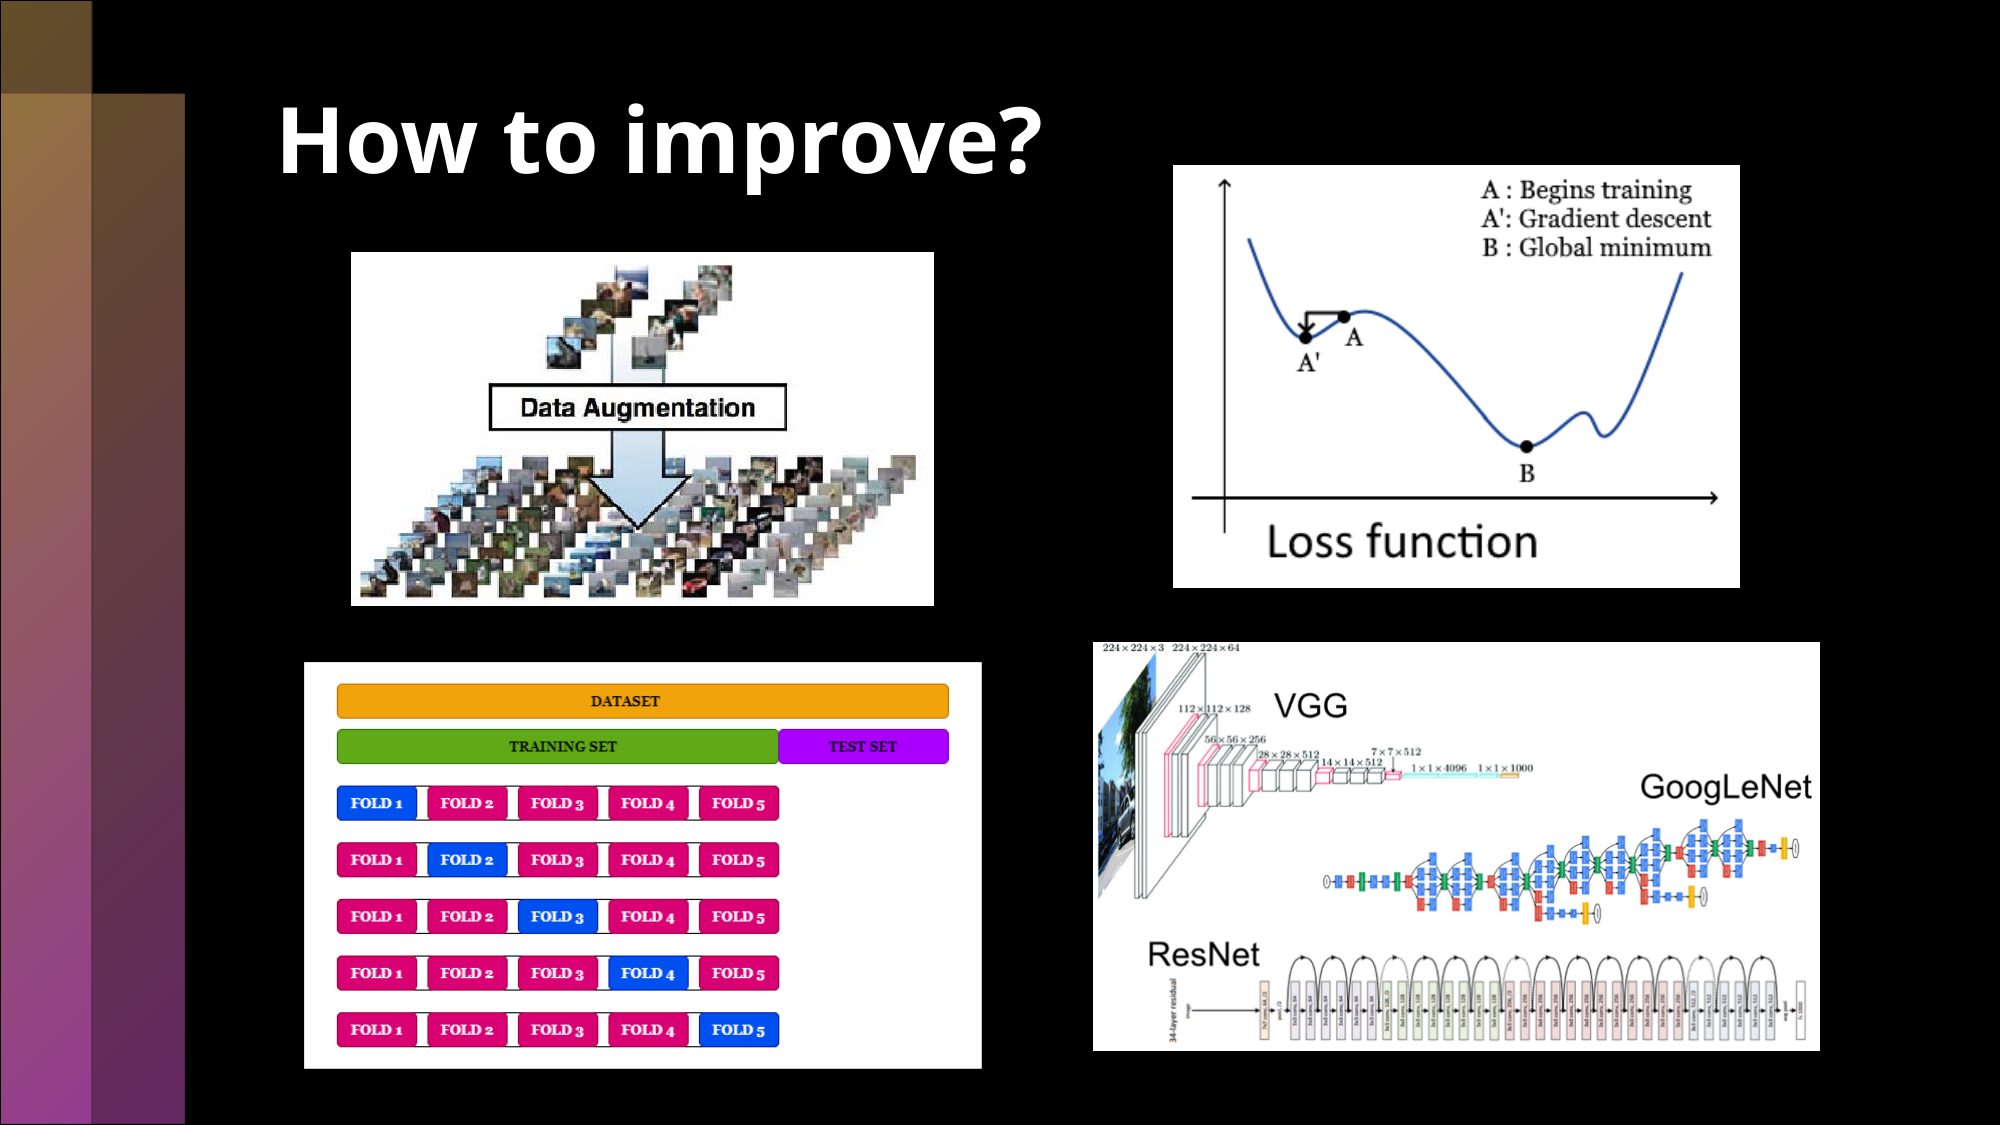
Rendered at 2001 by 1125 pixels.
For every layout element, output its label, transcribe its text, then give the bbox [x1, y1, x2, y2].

picture [1093, 642, 1820, 1051]
picture [351, 252, 934, 606]
picture [1173, 165, 1740, 588]
title How to improve? [260, 74, 1817, 329]
picture [303, 661, 983, 1070]
